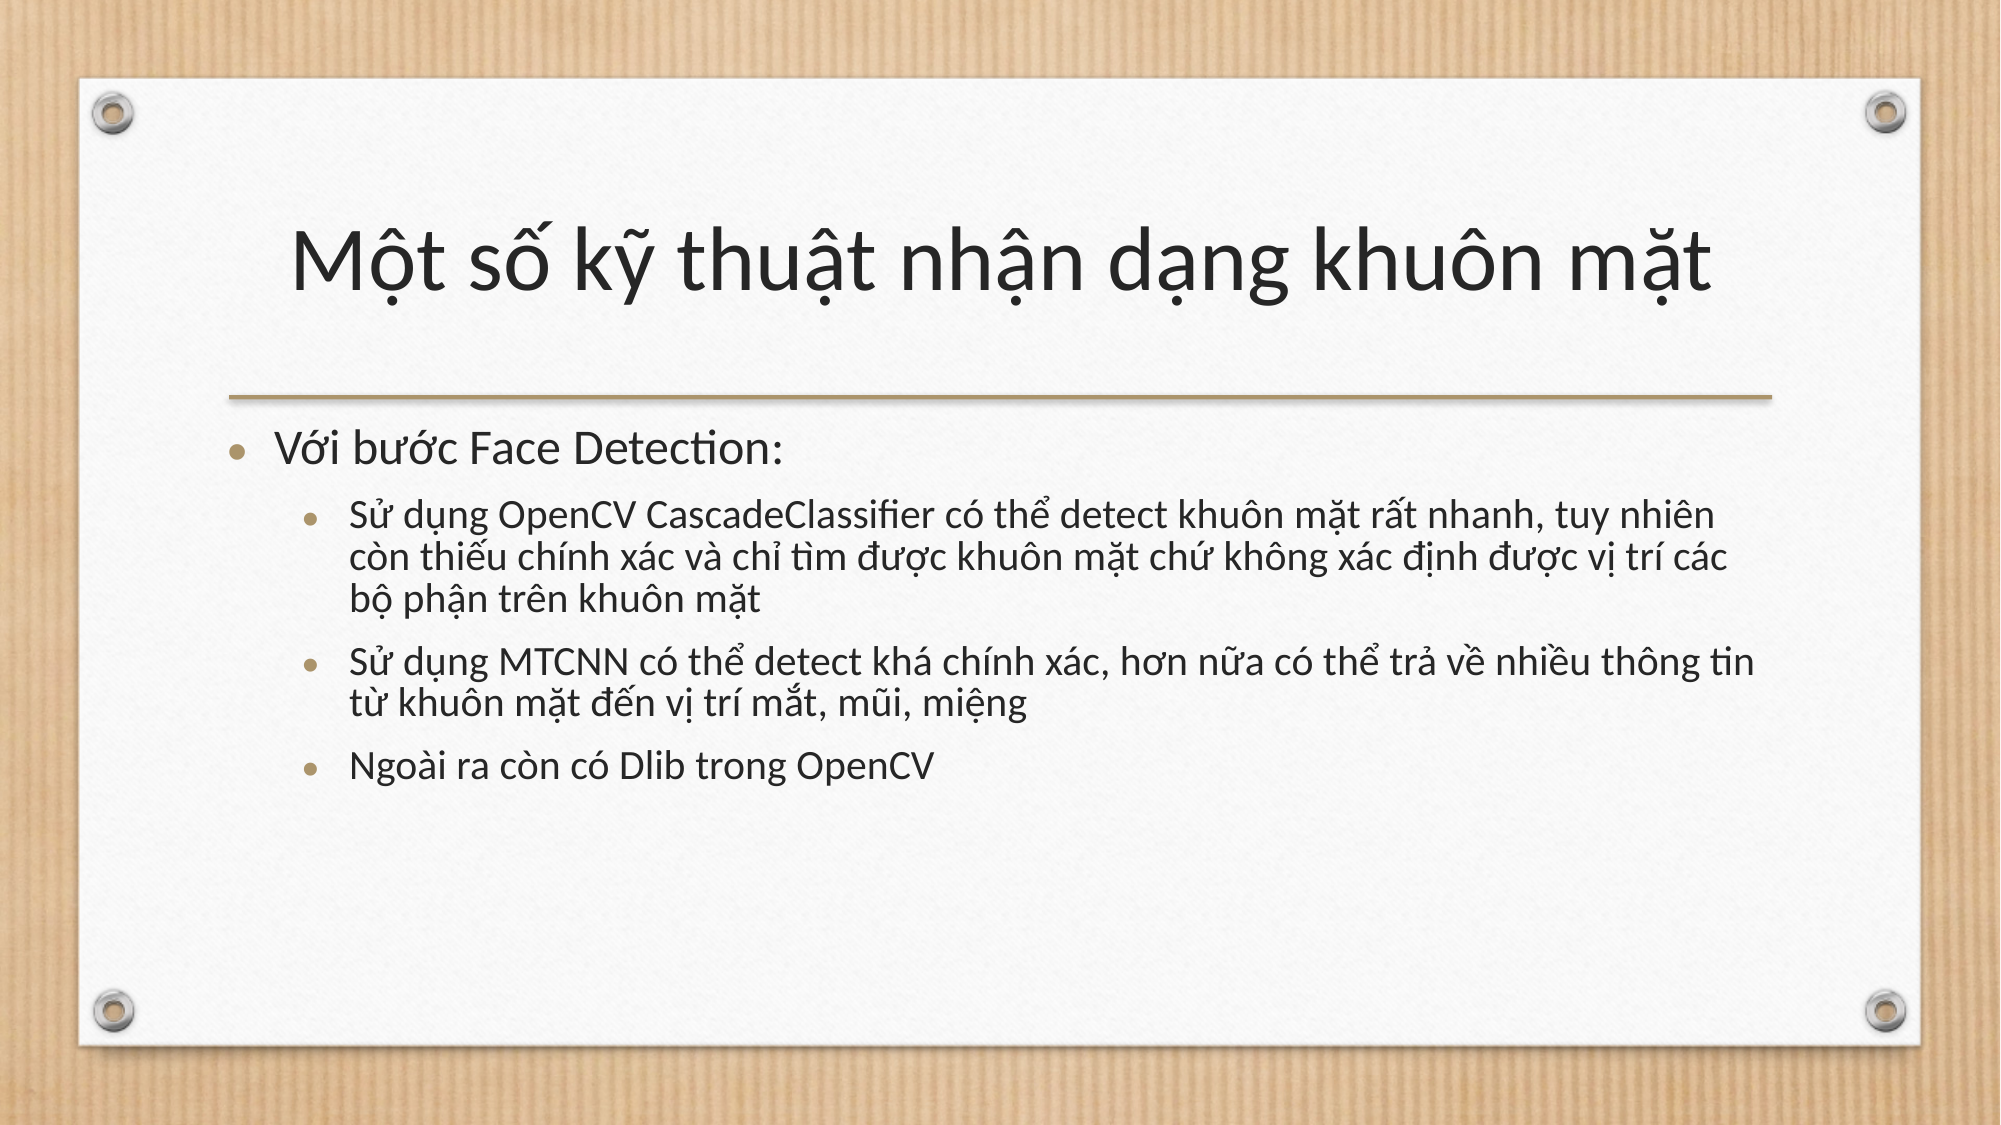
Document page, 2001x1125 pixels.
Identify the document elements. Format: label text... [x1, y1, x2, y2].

picture [0, 0, 2001, 1125]
text_box Một số kỹ thuật nhận dạng khuôn mặt [147, 161, 1858, 375]
text_box Với bước Face Detection: Sử dụng OpenCV CascadeClassifier có thể detect khuôn mặt rất nhanh, tuy nhiên còn thiếu chính xác và chỉ tìm được khuôn mặt chứ không xác định được vị trí các bộ phận trên khuôn mặt Sử dụng MTCNN có thể detect khá chính xác, hơn nữa có thể trả về nhiều thông tin từ khuôn mặt đến vị trí mắt, mũi, miệng Ngoài ra còn có Dlib trong OpenCV [212, 419, 1788, 964]
